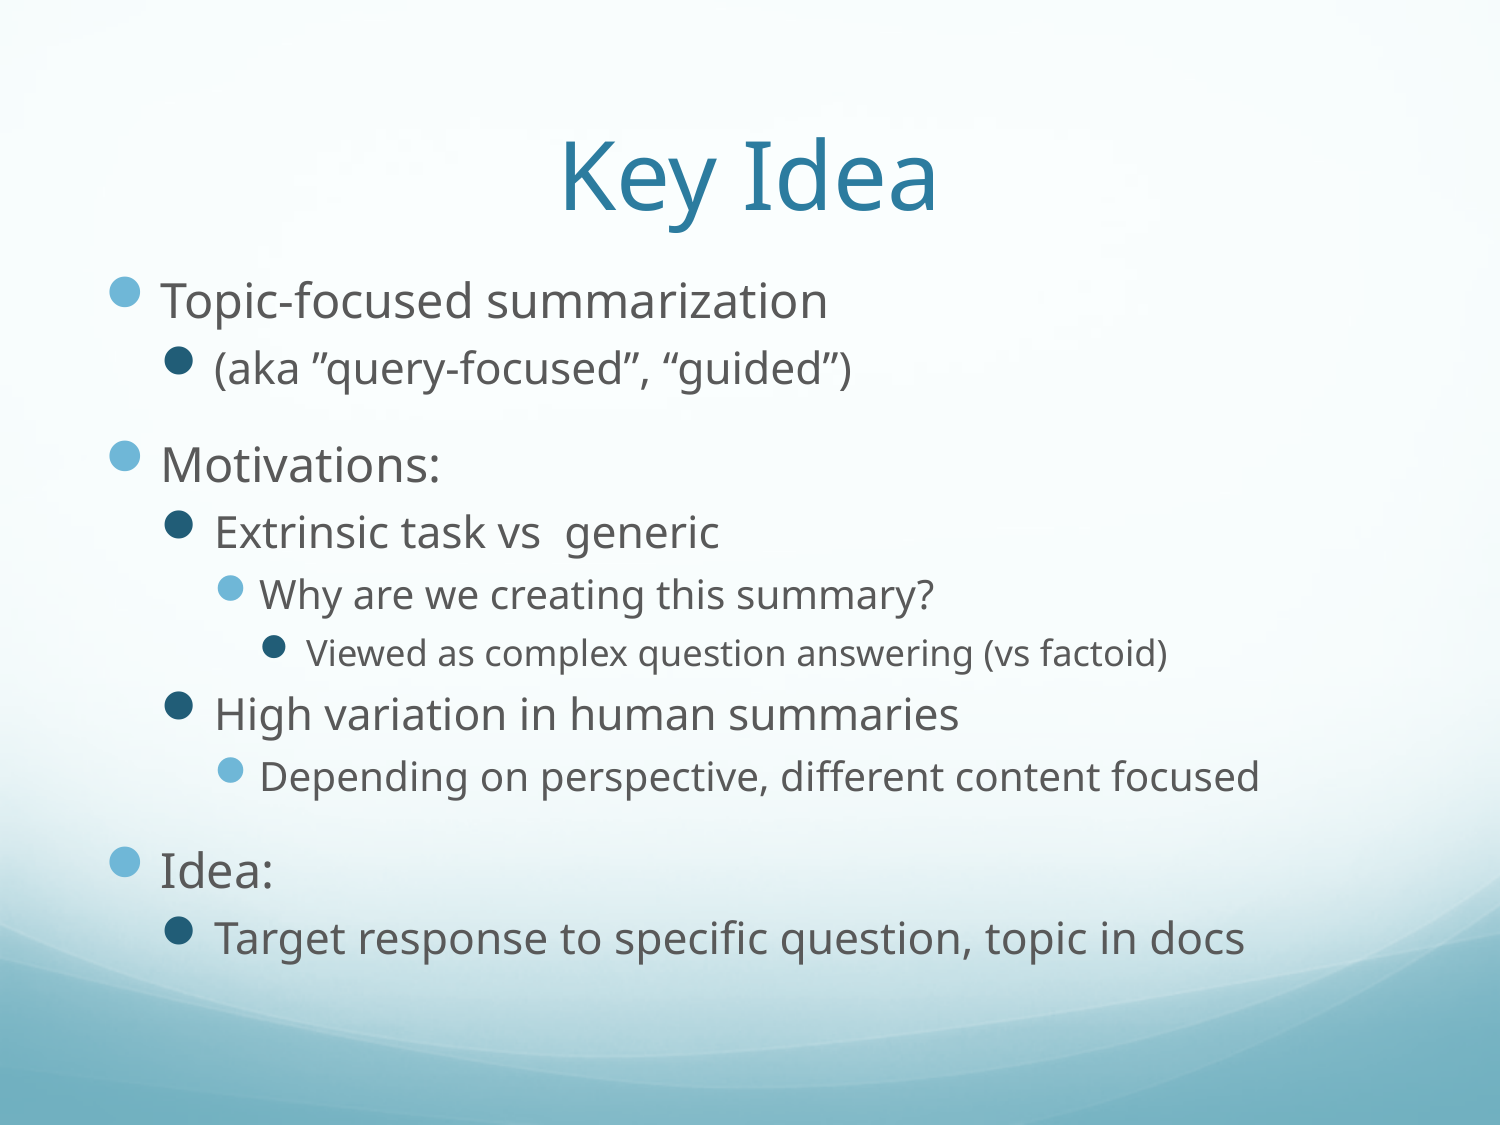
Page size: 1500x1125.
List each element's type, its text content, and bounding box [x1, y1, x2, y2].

title Key Idea [90, 17, 1410, 237]
list Topic-focused summarization (aka ”query-focused”, “guided”) Motivations: Extrinsic task vs generic Why are we creating this summary? Viewed as complex question answering (vs factoid) High variation in human summaries Depending on perspective, different content focused Idea: Target response to specific question, topic in docs [90, 262, 1410, 975]
